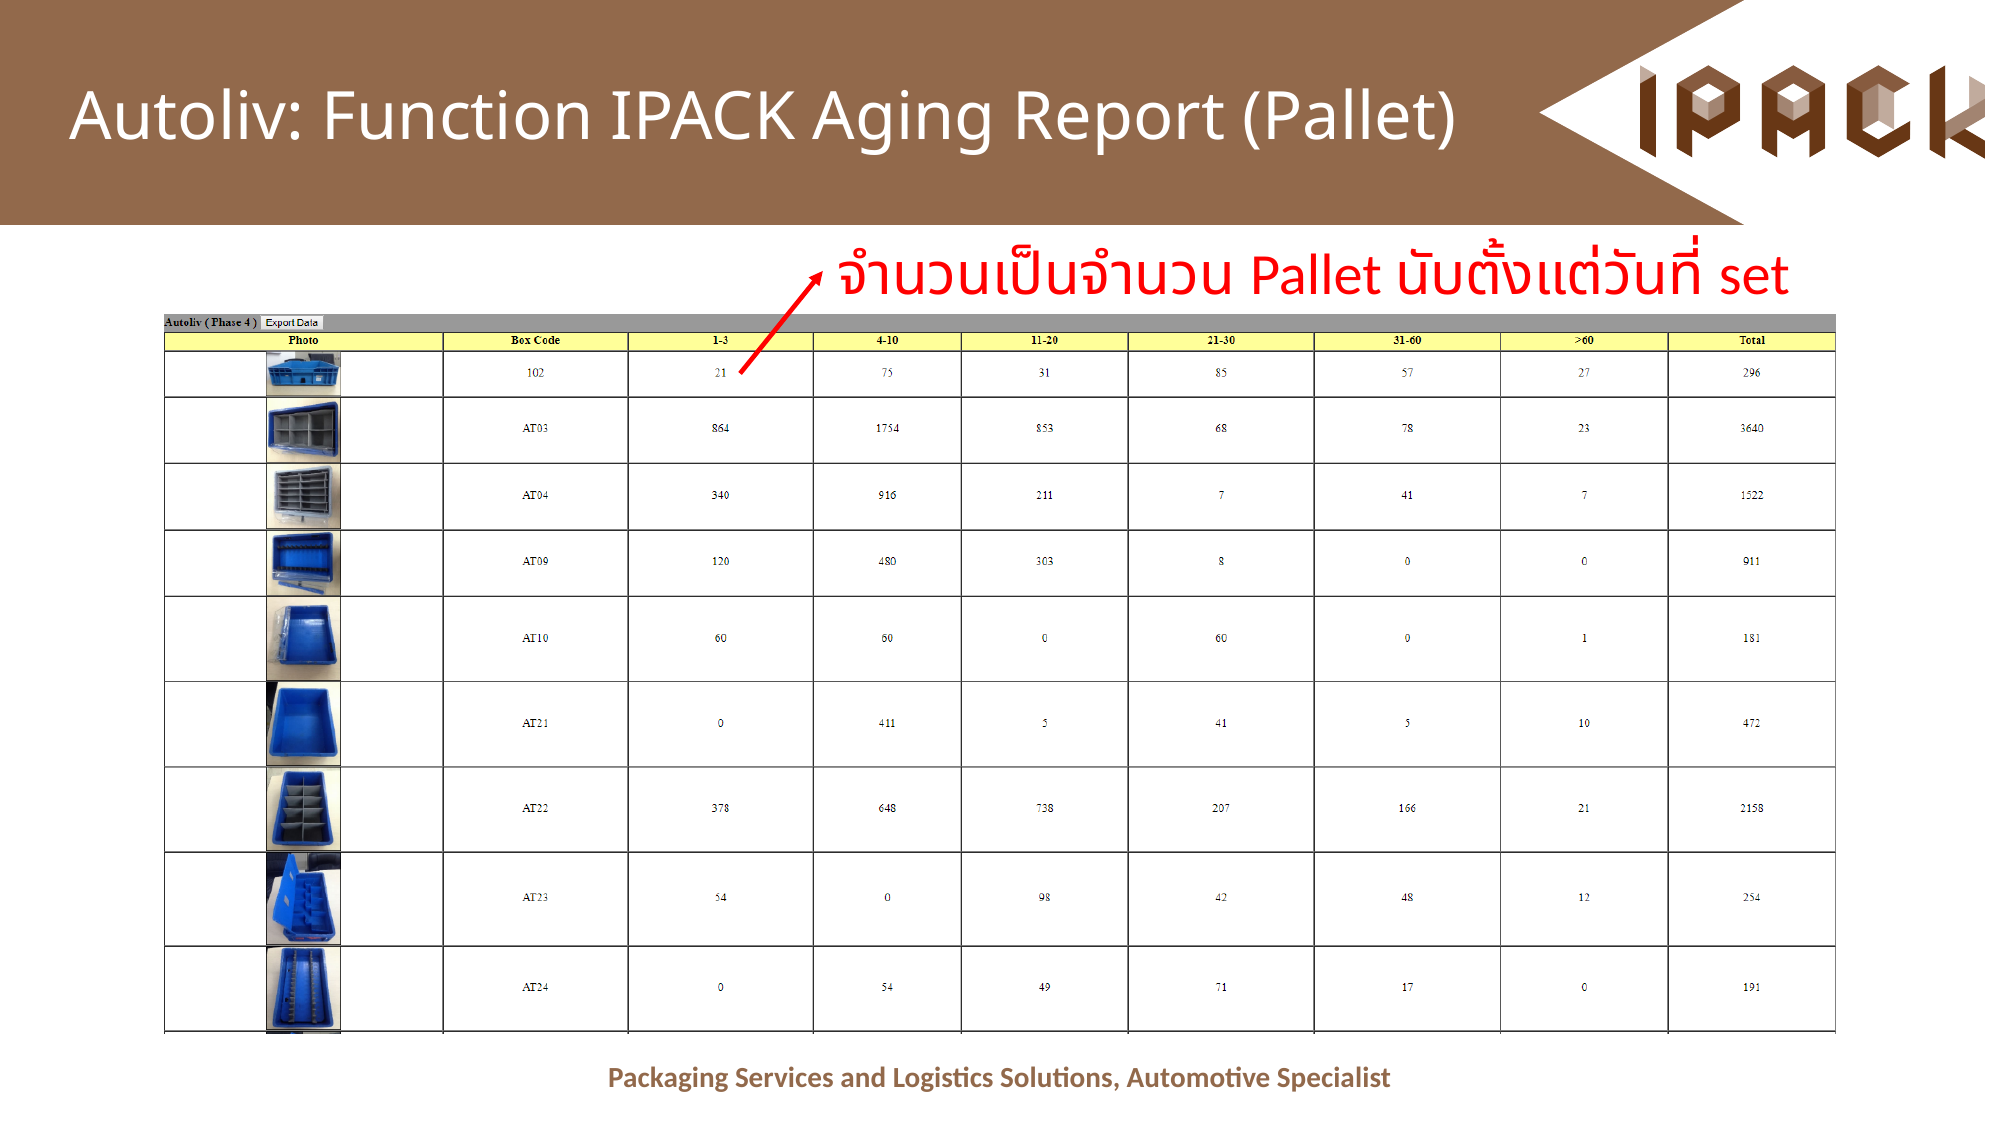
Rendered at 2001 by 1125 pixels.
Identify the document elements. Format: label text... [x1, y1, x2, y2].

title Autoliv: Function IPACK Aging Report (Pallet) [55, 18, 1540, 207]
text_box จำนวนเป็นจำนวน Pallet นับตั้งแต่วันที่ set [822, 228, 1886, 314]
picture [163, 314, 1837, 1035]
picture [1640, 65, 1985, 159]
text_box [739, 271, 823, 374]
